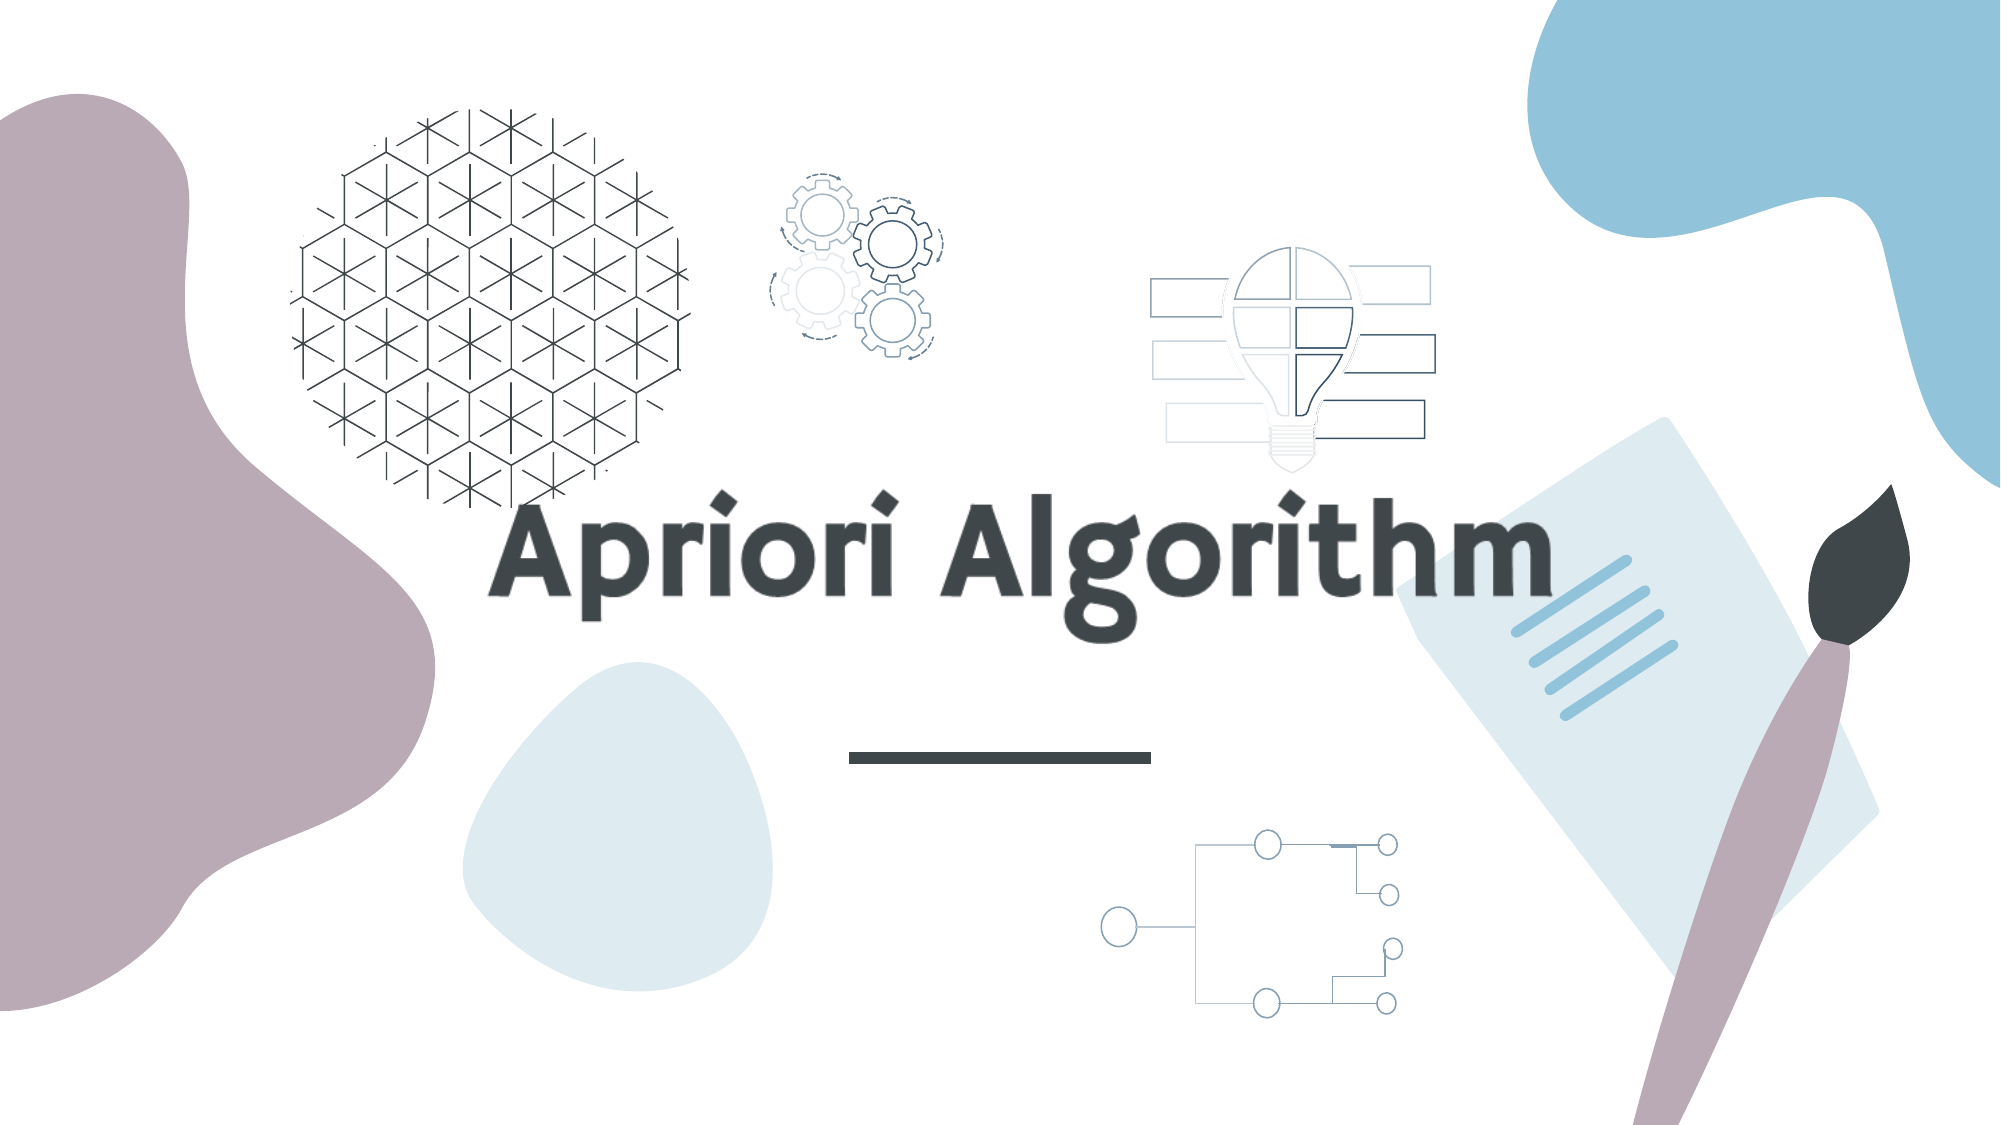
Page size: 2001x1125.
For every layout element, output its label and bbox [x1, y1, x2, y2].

text_box [769, 173, 944, 361]
text_box [1100, 829, 1404, 1018]
picture [404, 426, 1645, 727]
text_box [849, 752, 1151, 764]
text_box [1150, 235, 1436, 473]
